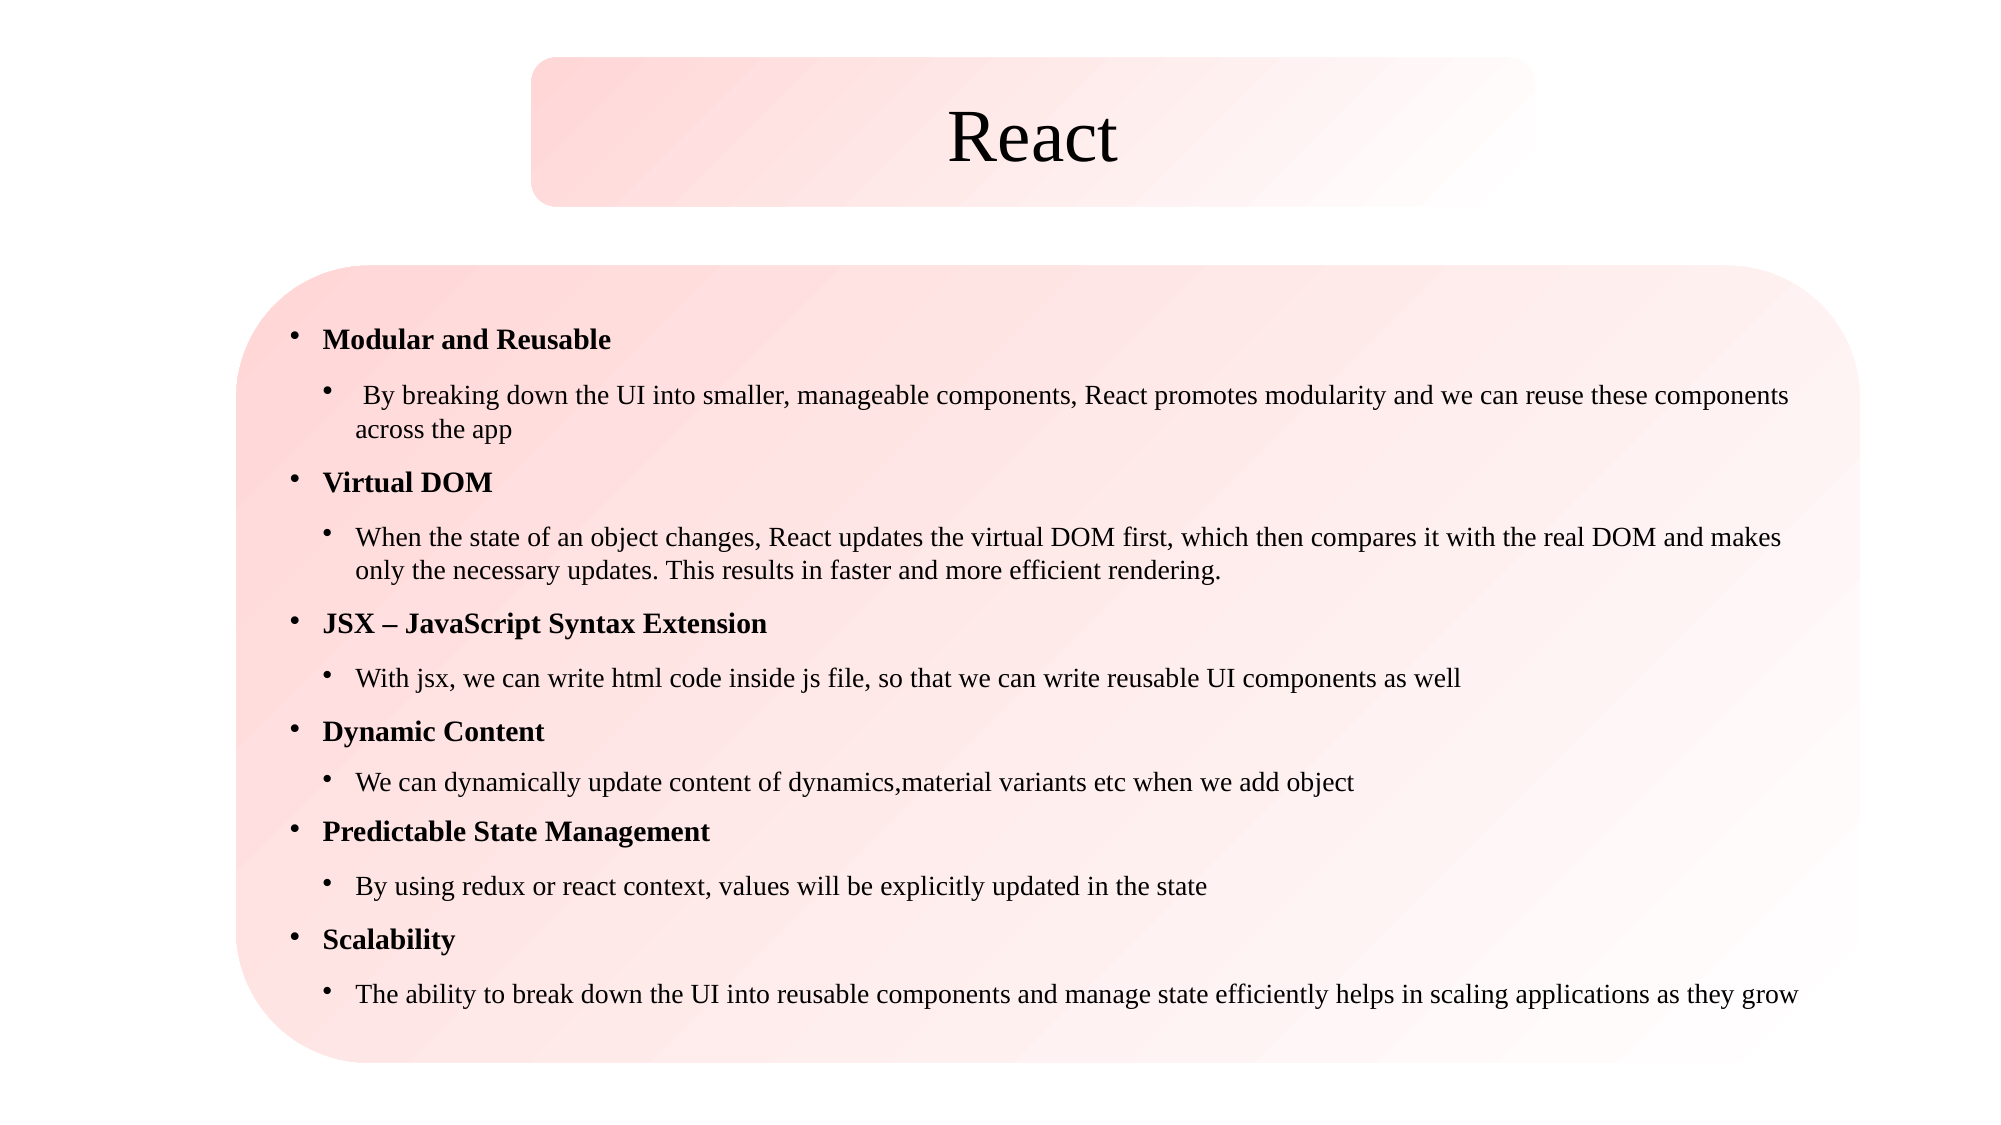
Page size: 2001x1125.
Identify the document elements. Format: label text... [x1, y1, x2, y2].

text_box React [531, 57, 1536, 207]
text_box Modular and Reusable By breaking down the UI into smaller, manageable components, React promotes modularity and we can reuse these components across the app Virtual DOM When the state of an object changes, React updates the virtual DOM first, which then compares it with the real DOM and makes only the necessary updates. This results in faster and more efficient rendering. JSX – JavaScript Syntax Extension With jsx, we can write html code inside js file, so that we can write reusable UI components as well Dynamic Content We can dynamically update content of dynamics,material variants etc when we add object Predictable State Management By using redux or react context, values will be explicitly updated in the state Scalability The ability to break down the UI into reusable components and manage state efficiently helps in scaling applications as they grow [236, 265, 1860, 1063]
